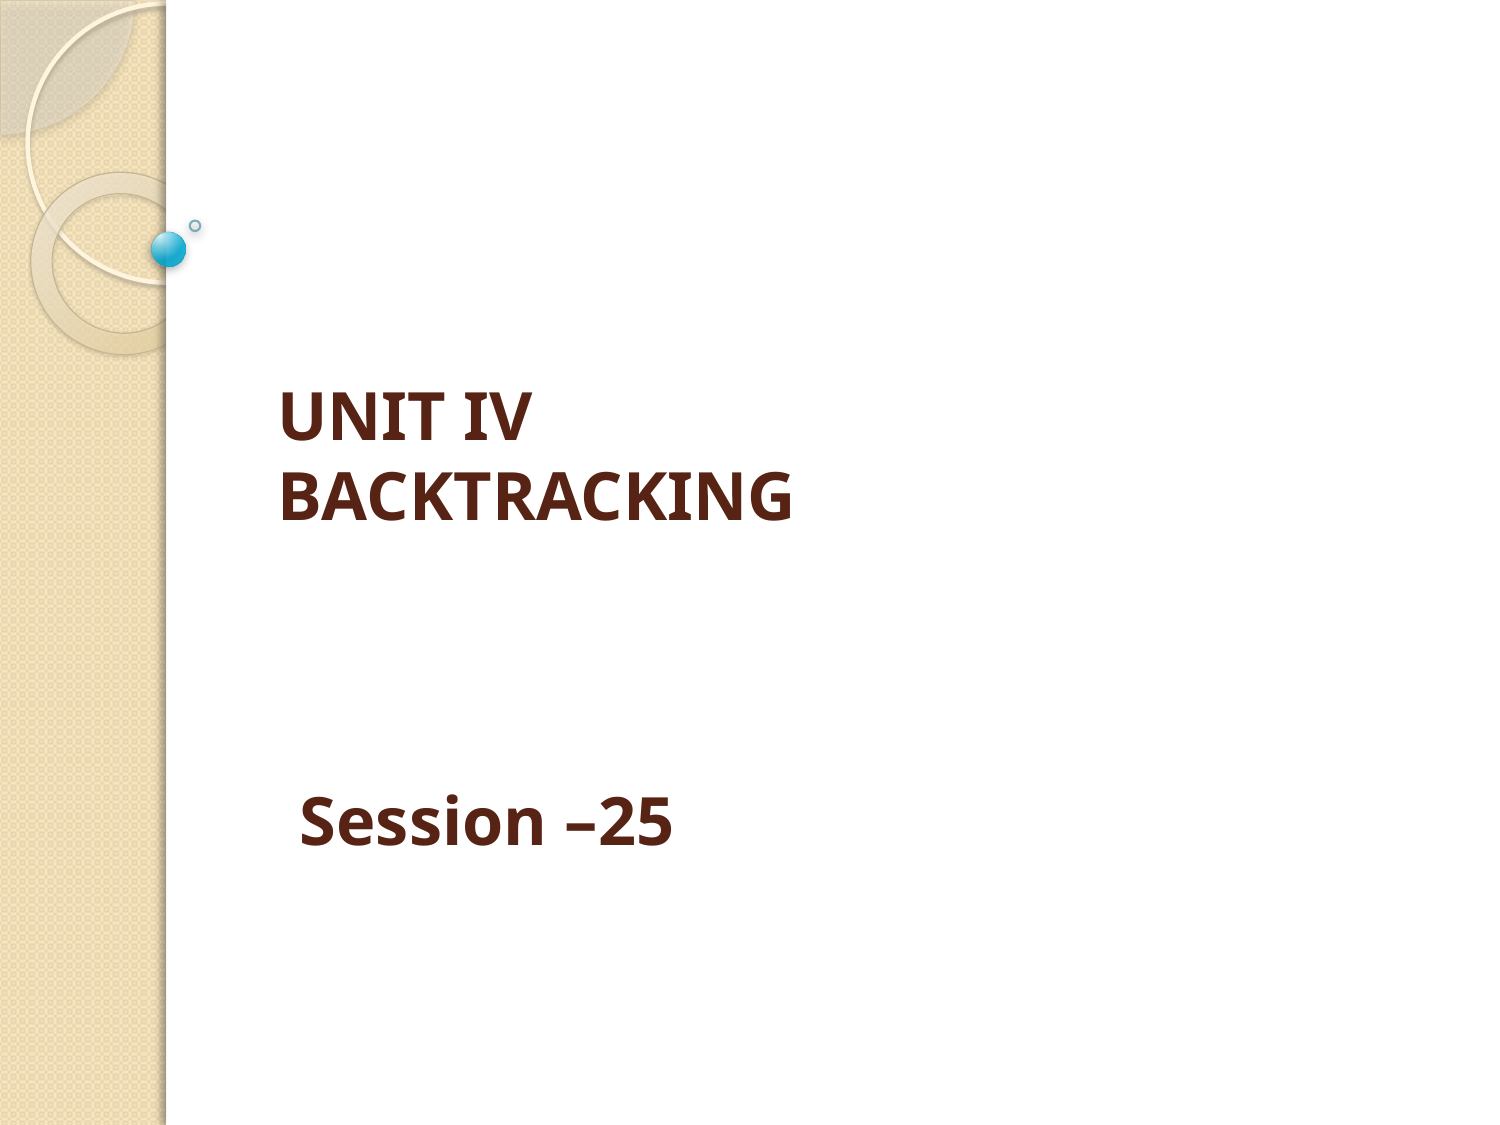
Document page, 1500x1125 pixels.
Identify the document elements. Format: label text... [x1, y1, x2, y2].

title UNIT IV BACKTRACKING [262, 299, 1478, 542]
text_box Session –25 [284, 624, 1500, 867]
